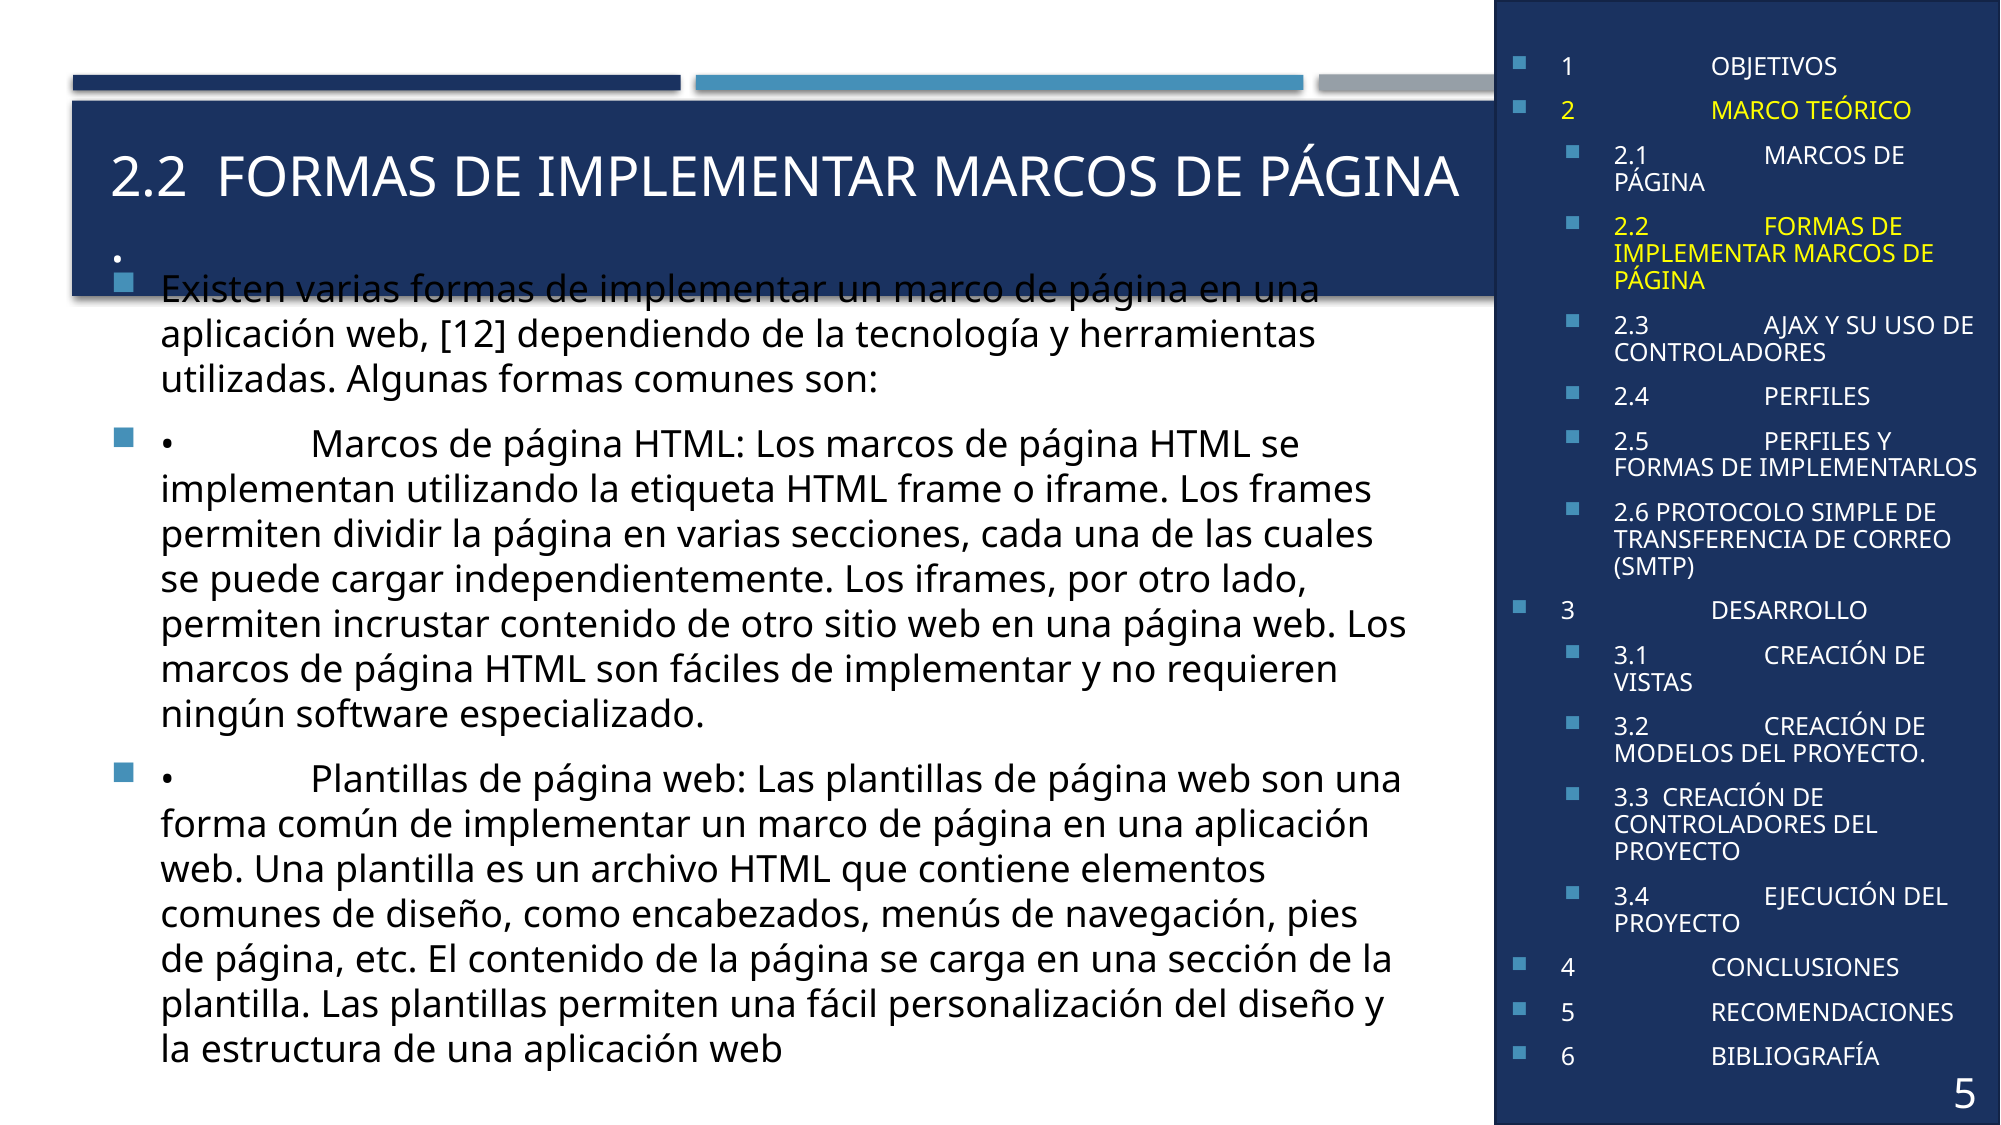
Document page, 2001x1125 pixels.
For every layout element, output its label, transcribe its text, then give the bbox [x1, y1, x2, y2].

text_box 5 [1938, 1059, 2000, 1125]
list Existen varias formas de implementar un marco de página en una aplicación web, [12] dependiendo de la tecnología y herramientas utilizadas. Algunas formas comunes son: • Marcos de página HTML: Los marcos de página HTML se implementan utilizando la etiqueta HTML frame o iframe. Los frames permiten dividir la página en varias secciones, cada una de las cuales se puede cargar independientemente. Los iframes, por otro lado, permiten incrustar contenido de otro sitio web en una página web. Los marcos de página HTML son fáciles de implementar y no requieren ningún software especializado. • Plantillas de página web: Las plantillas de página web son una forma común de implementar un marco de página en una aplicación web. Una plantilla es un archivo HTML que contiene elementos comunes de diseño, como encabezados, menús de navegación, pies de página, etc. El contenido de la página se carga en una sección de la plantilla. Las plantillas permiten una fácil personalización del diseño y la estructura de una aplicación web [95, 489, 1428, 846]
title 2.2 FORMAS DE IMPLEMENTAR MARCOS DE PÁGINA . [95, 115, 1494, 282]
text_box 1 OBJETIVOS 2 MARCO TEÓRICO 2.1 MARCOS DE PÁGINA 2.2 FORMAS DE IMPLEMENTAR MARCOS DE PÁGINA 2.3 AJAX Y SU USO DE CONTROLADORES 2.4 PERFILES 2.5 PERFILES Y FORMAS DE IMPLEMENTARLOS 2.6 PROTOCOLO SIMPLE DE TRANSFERENCIA DE CORREO (SMTP) 3 DESARROLLO 3.1 CREACIÓN DE VISTAS 3.2 CREACIÓN DE MODELOS DEL PROYECTO. 3.3 CREACIÓN DE CONTROLADORES DEL PROYECTO 3.4 EJECUCIÓN DEL PROYECTO 4 CONCLUSIONES 5 RECOMENDACIONES 6 BIBLIOGRAFÍA [1494, 0, 2000, 1125]
